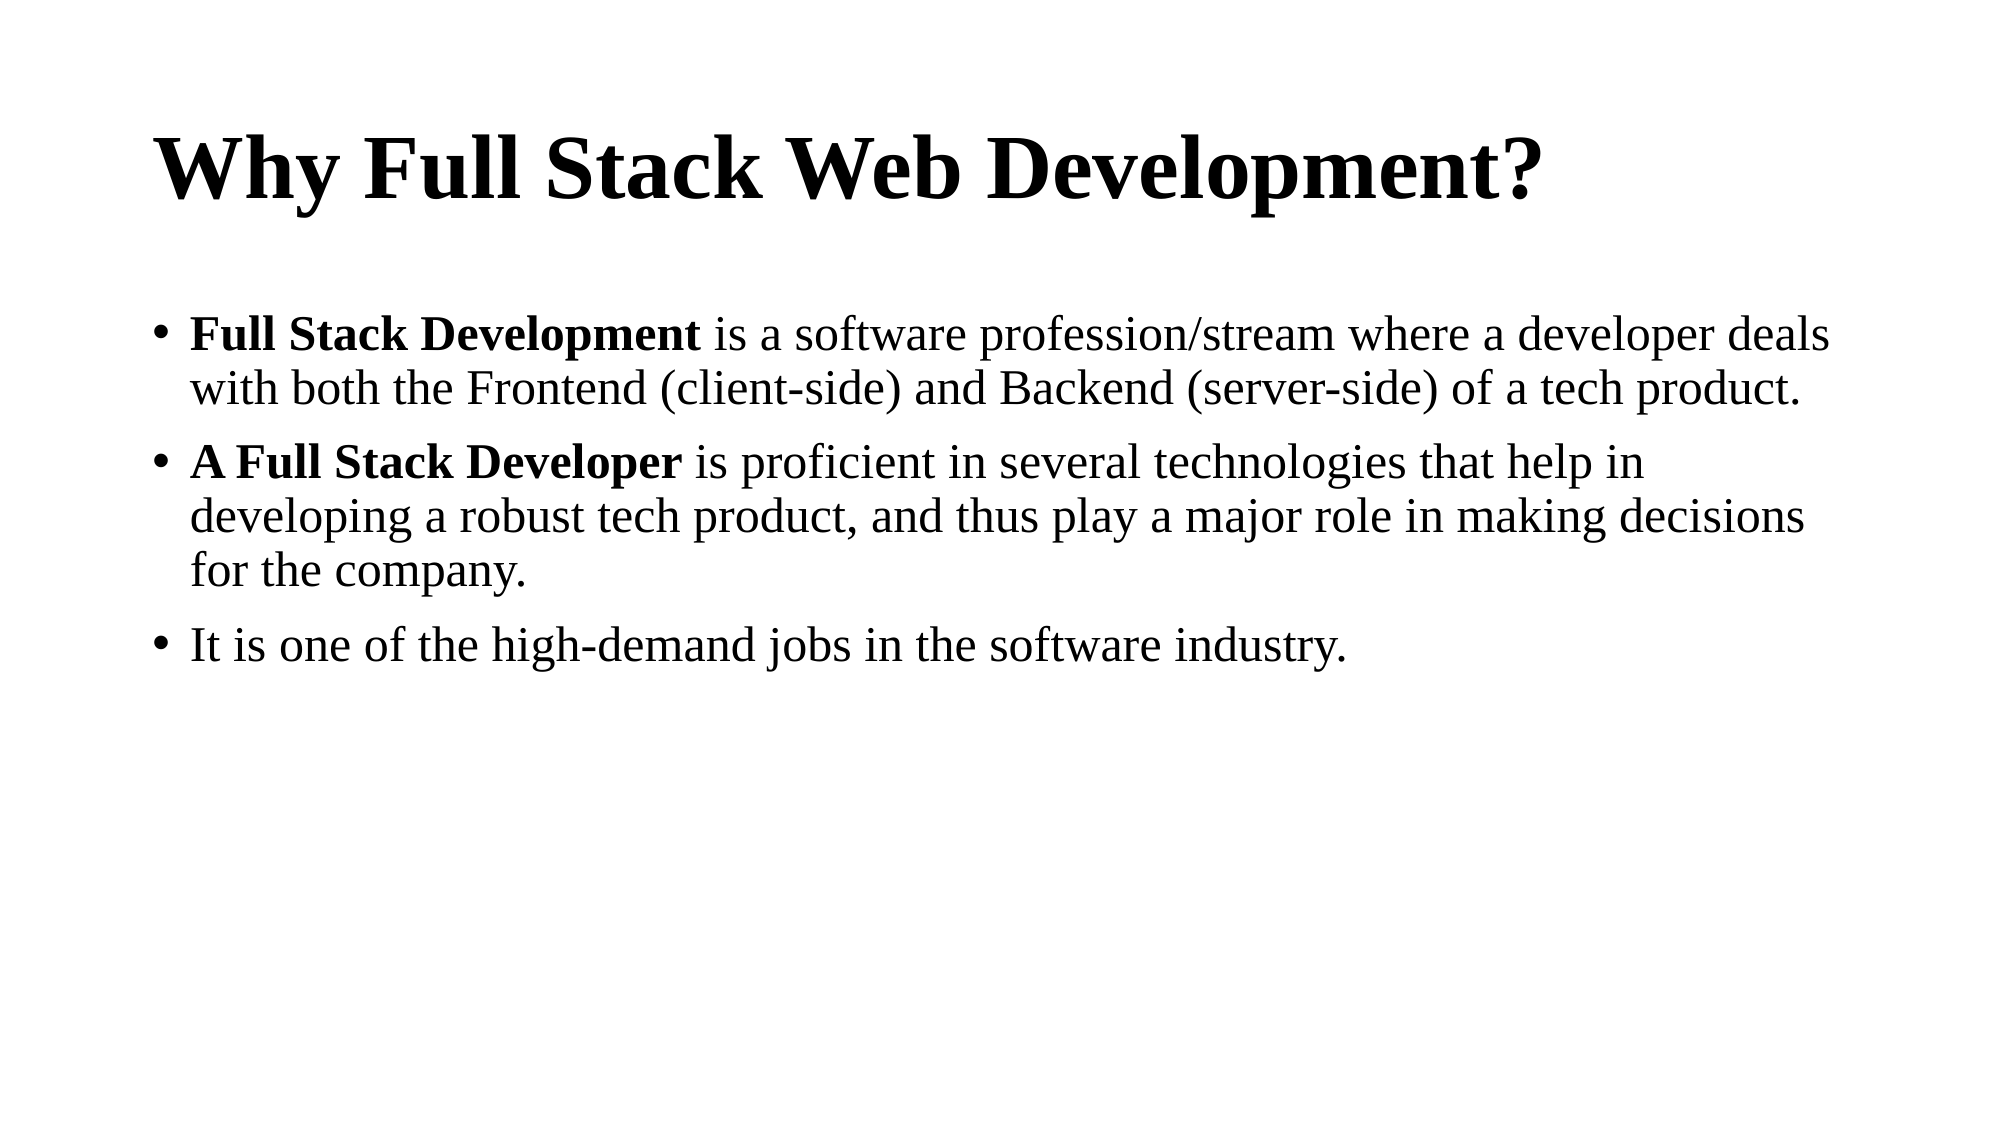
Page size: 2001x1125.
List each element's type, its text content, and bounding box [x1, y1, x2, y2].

list Full Stack Development is a software profession/stream where a developer deals with both the Frontend (client-side) and Backend (server-side) of a tech product. A Full Stack Developer is proficient in several technologies that help in developing a robust tech product, and thus play a major role in making decisions for the company. It is one of the high-demand jobs in the software industry. [137, 299, 1863, 1014]
title Why Full Stack Web Development? [137, 59, 1863, 278]
